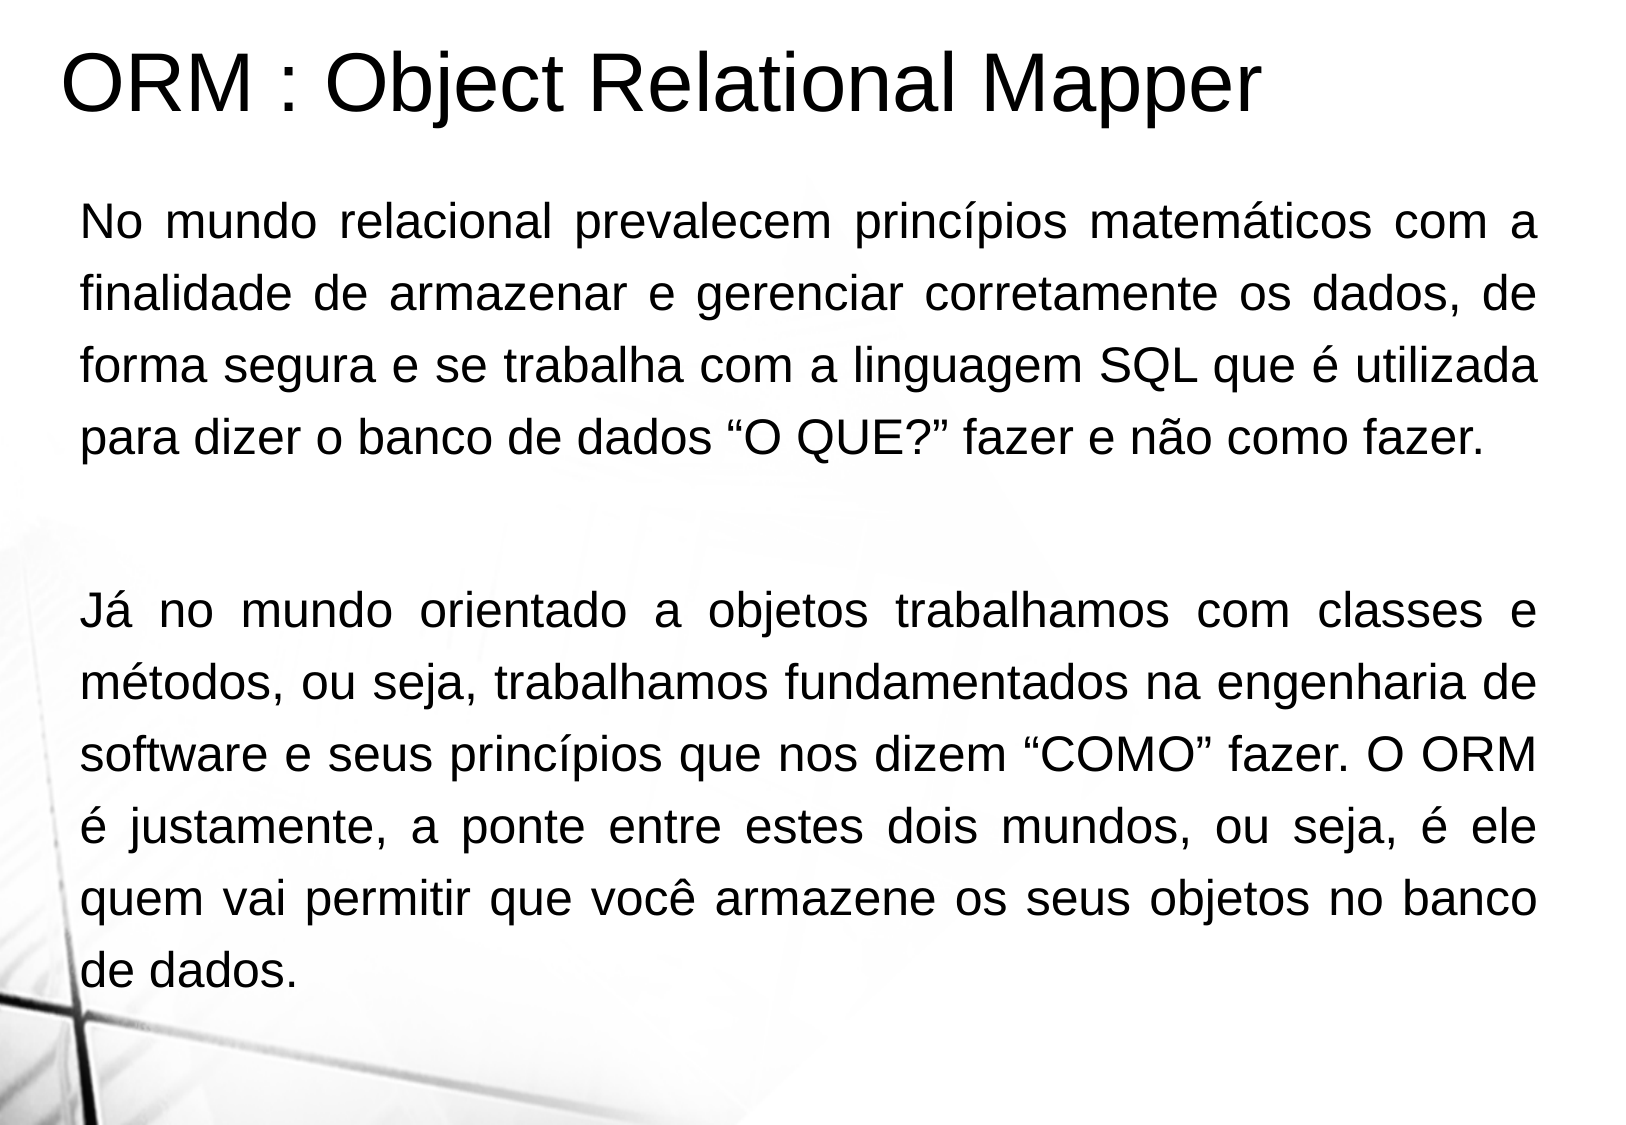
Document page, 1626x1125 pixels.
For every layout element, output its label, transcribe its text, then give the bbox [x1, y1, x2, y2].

picture [0, 0, 1626, 1125]
text_box No mundo relacional prevalecem princípios matemáticos com a finalidade de armazenar e gerenciar corretamente os dados, de forma segura e se trabalha com a linguagem SQL que é utilizada para dizer o banco de dados “O QUE?” fazer e não como fazer. Já no mundo orientado a objetos trabalhamos com classes e métodos, ou seja, trabalhamos fundamentados na engenharia de software e seus princípios que nos dizem “COMO” fazer. O ORM é justamente, a ponte entre estes dois mundos, ou seja, é ele quem vai permitir que você armazene os seus objetos no banco de dados. [64, 169, 1554, 1006]
text_box ORM : Object Relational Mapper [45, 20, 1279, 136]
